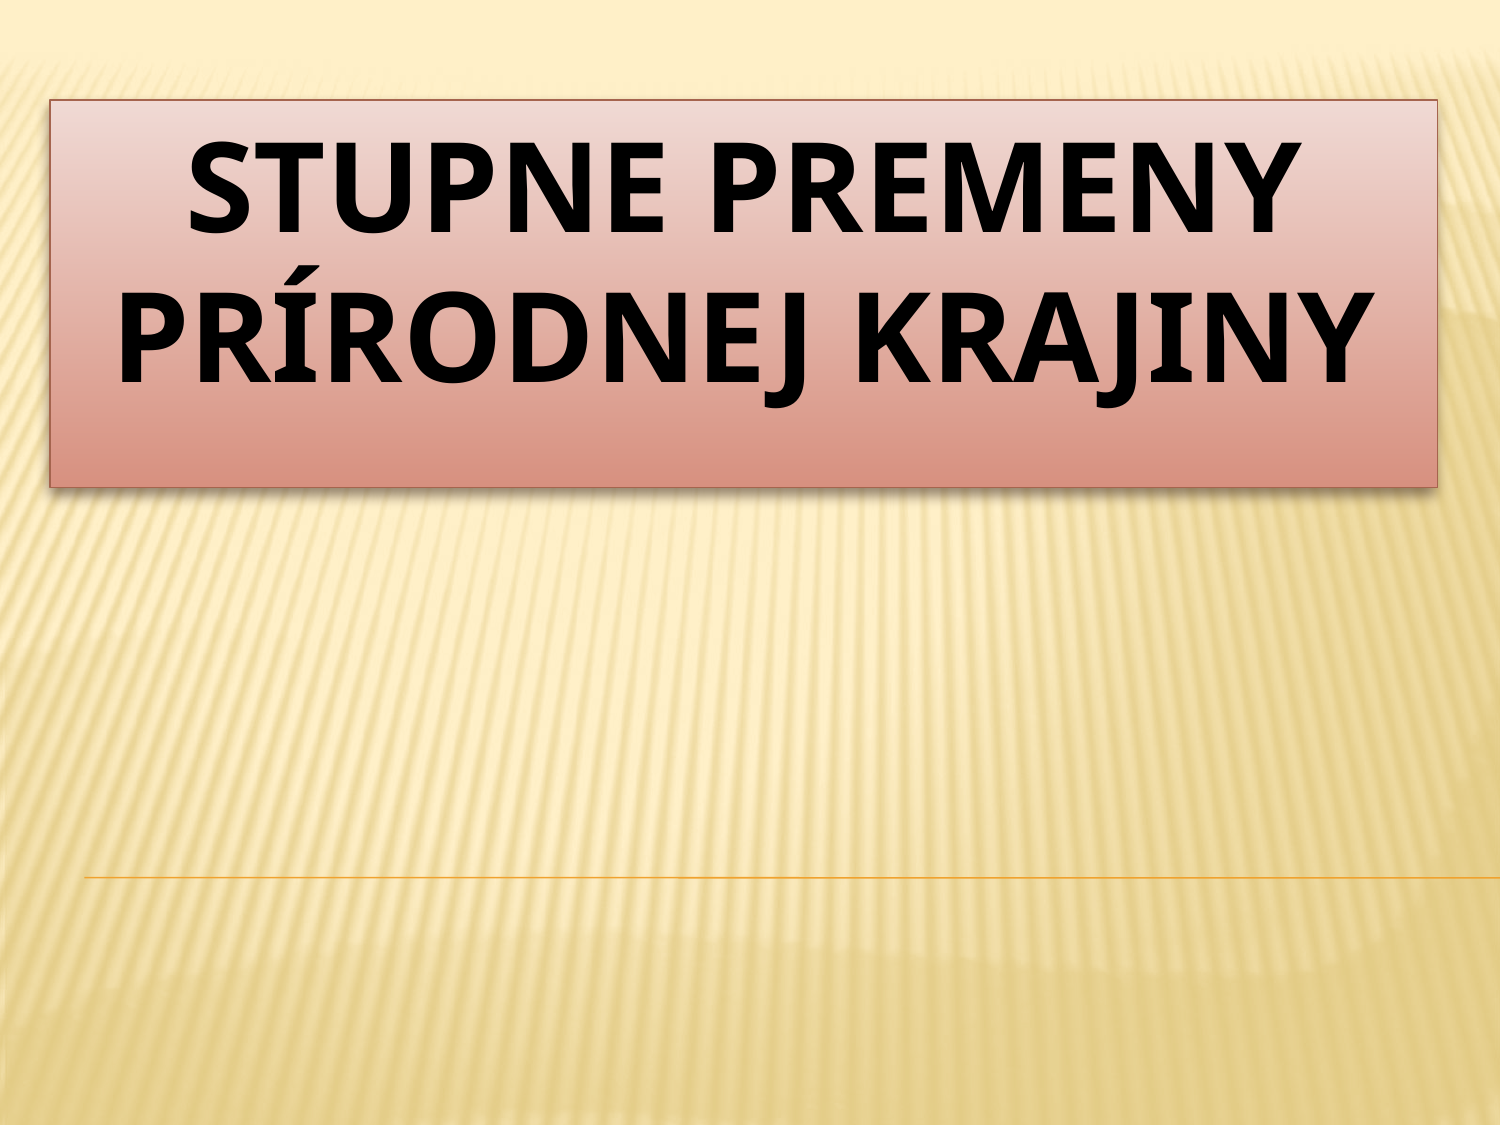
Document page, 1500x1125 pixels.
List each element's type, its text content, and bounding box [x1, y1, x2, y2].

text_box Stupne premeny prírodnej krajiny [49, 99, 1438, 488]
